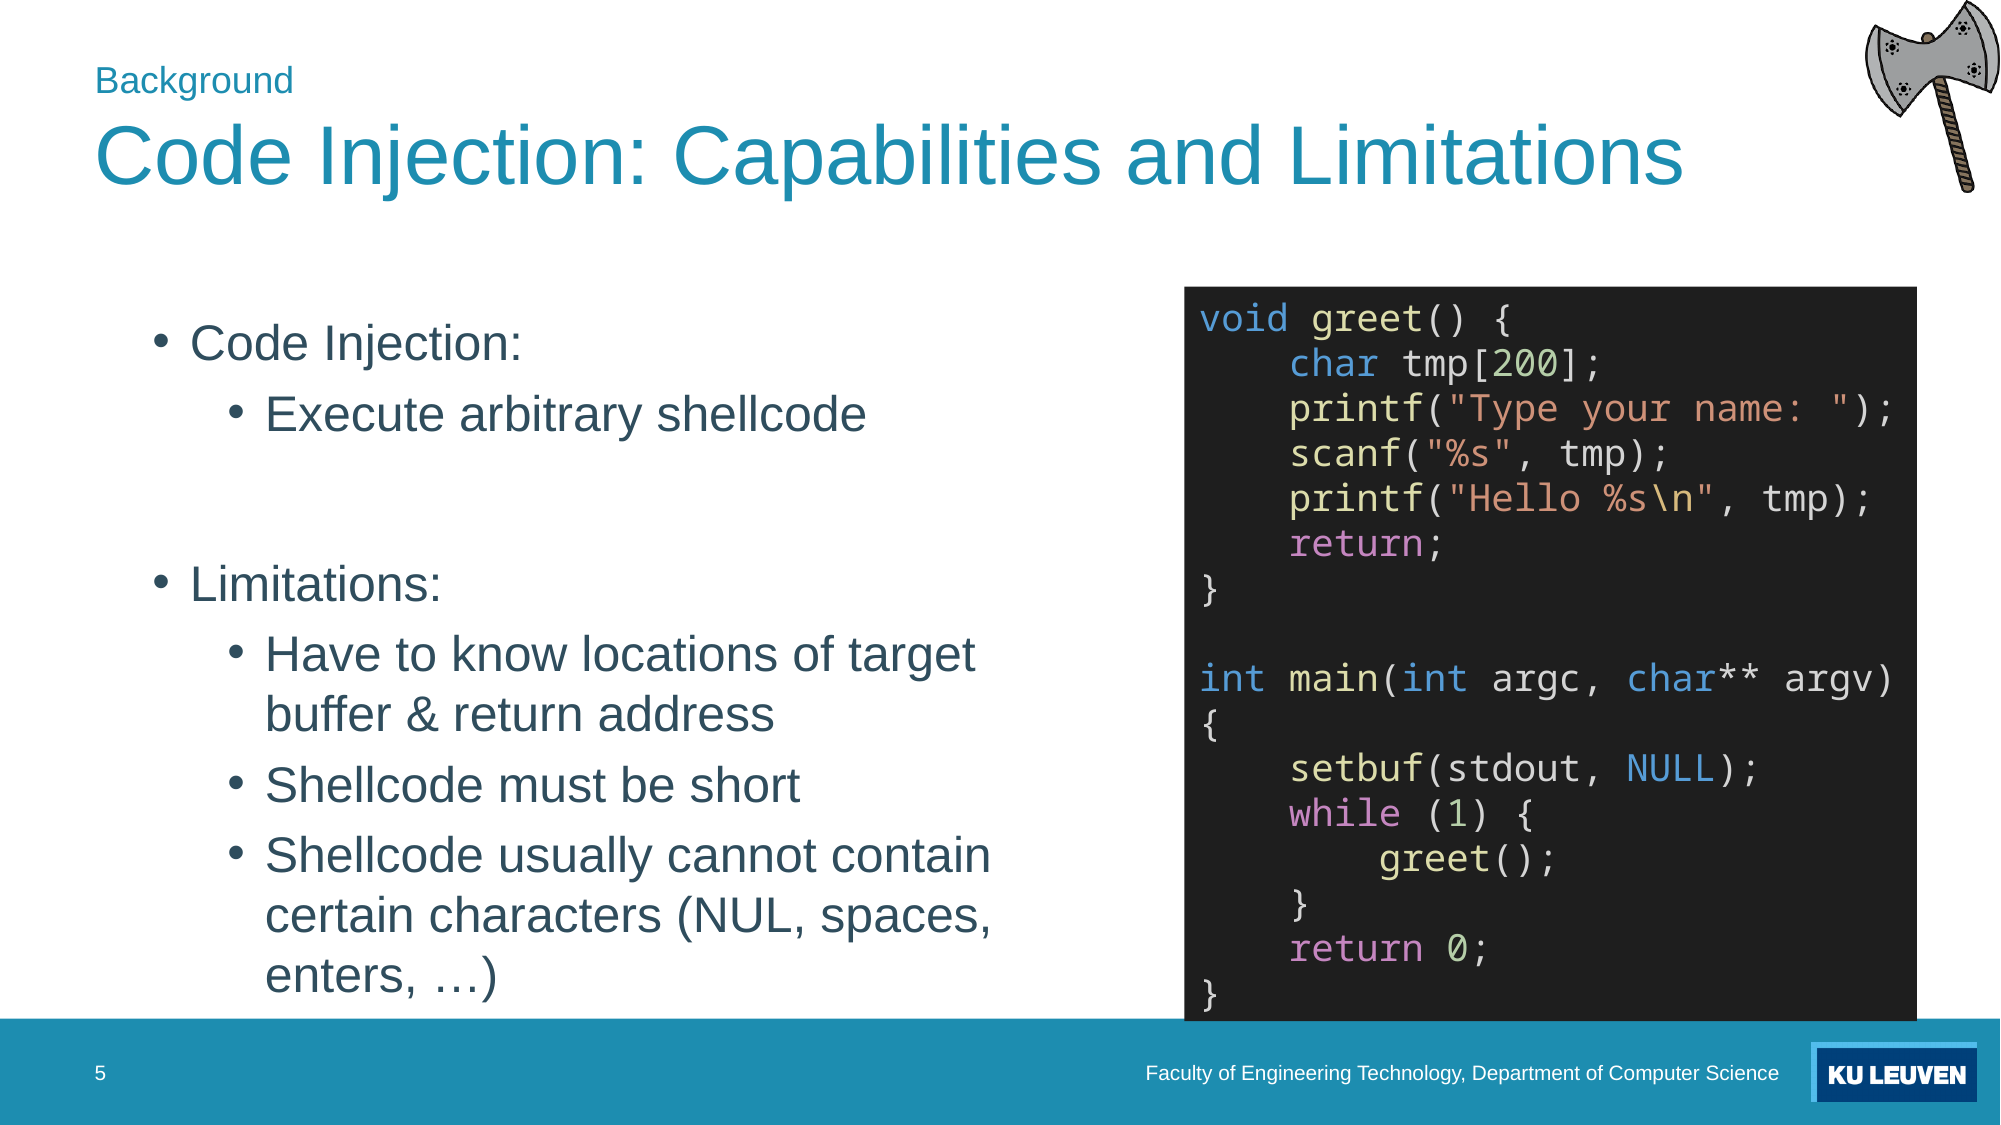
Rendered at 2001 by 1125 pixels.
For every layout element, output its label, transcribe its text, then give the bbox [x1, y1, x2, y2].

footer Faculty of Engineering Technology, Department of Computer Science [989, 1018, 1809, 1125]
slide_number 5 [94, 1018, 201, 1125]
list Code Injection: Execute arbitrary shellcode Limitations: Have to know locations of target buffer & return address Shellcode must be short Shellcode usually cannot contain certain characters (NUL, spaces, enters, …) [137, 303, 1009, 1017]
picture [1865, 0, 2000, 194]
text_box void greet() { char tmp[200]; printf("Type your name: "); scanf("%s", tmp); printf("Hello %s\n", tmp); return; } int main(int argc, char** argv) { setbuf(stdout, NULL); while (1) { greet(); } return 0; } [1184, 286, 1917, 1022]
title Background Code Injection: Capabilities and Limitations [94, 33, 1906, 223]
picture [1811, 1042, 1977, 1102]
